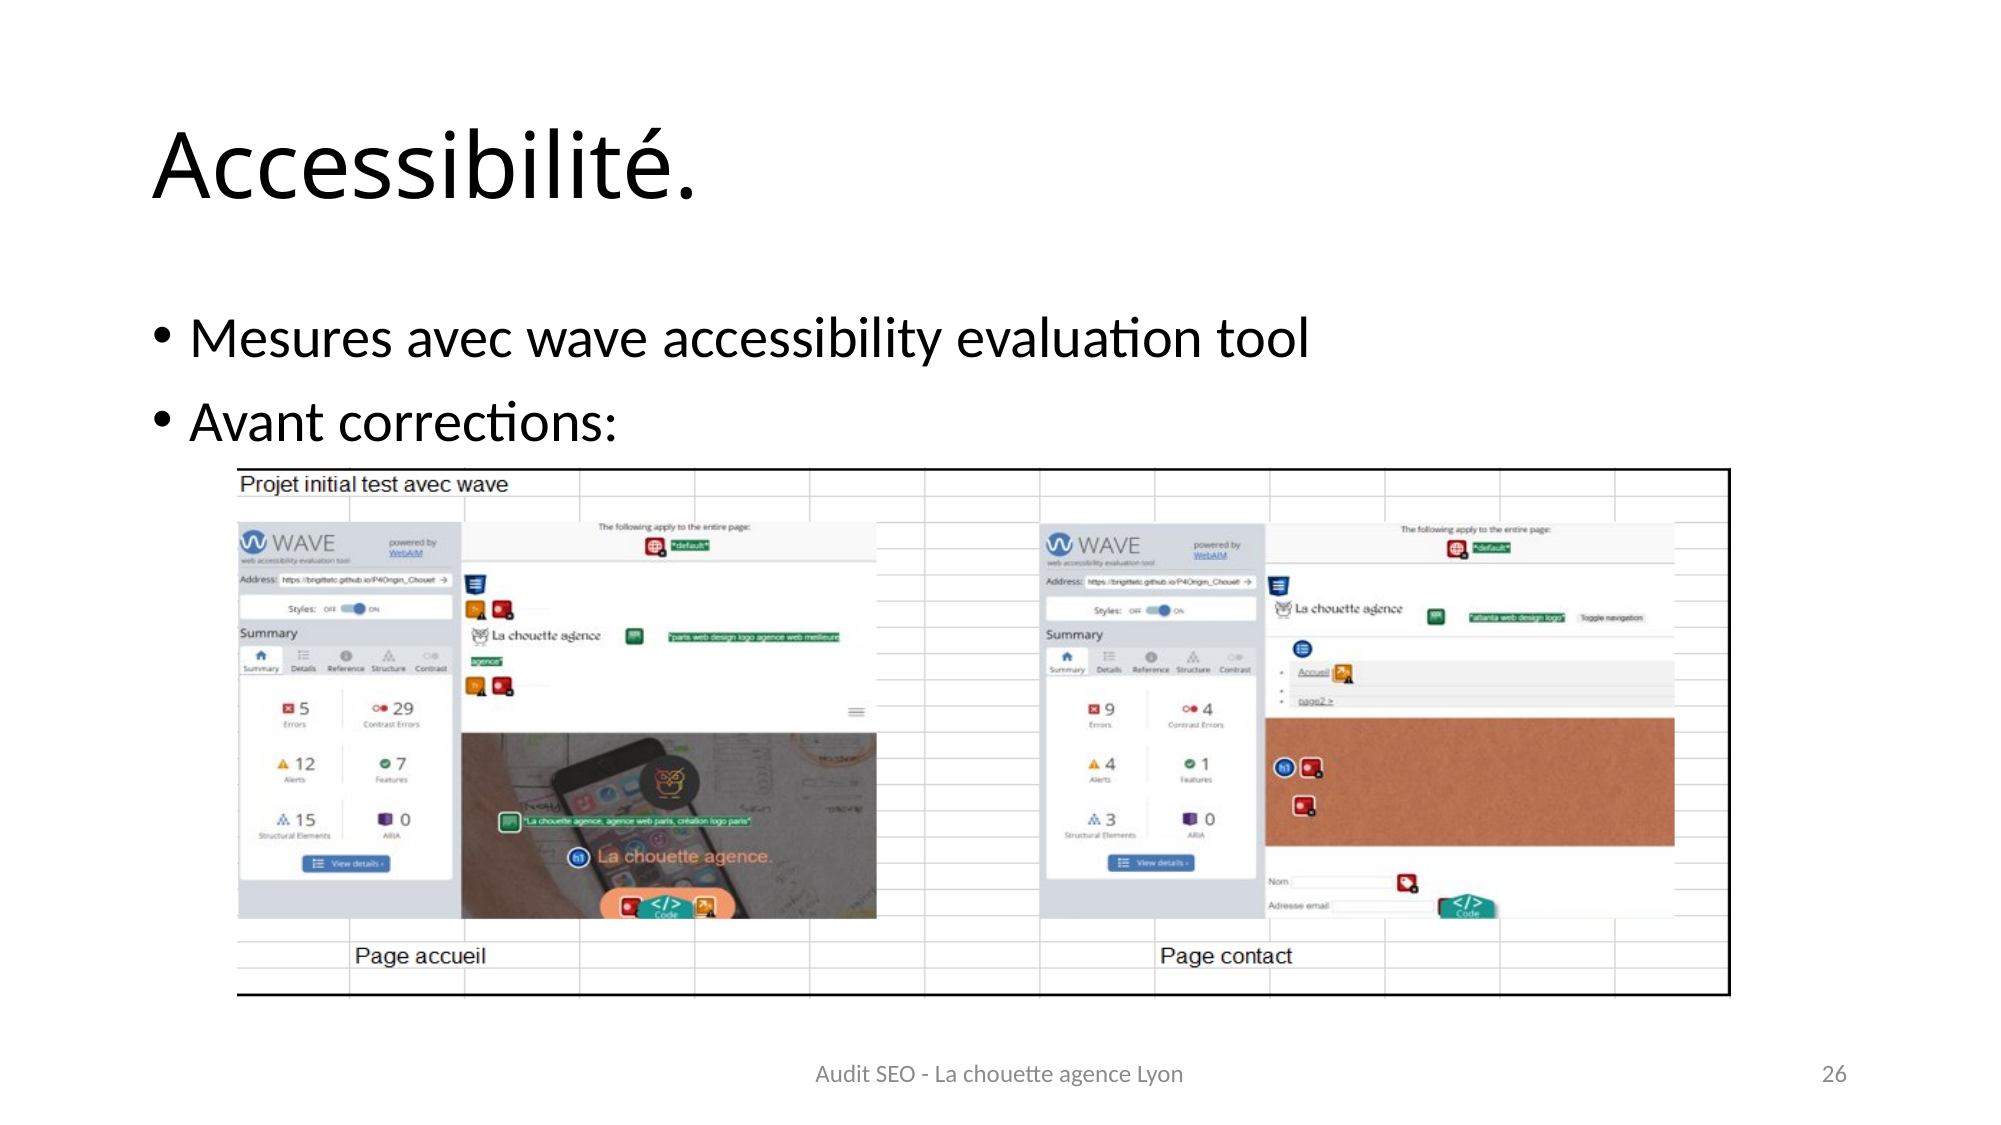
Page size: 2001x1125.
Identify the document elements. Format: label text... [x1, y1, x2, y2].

title Accessibilité. [137, 59, 1863, 278]
list Mesures avec wave accessibility evaluation tool Avant corrections: [137, 299, 1863, 1014]
footer Audit SEO - La chouette agence Lyon [662, 1042, 1338, 1103]
picture [237, 467, 1731, 999]
slide_number 26 [1412, 1042, 1863, 1103]
